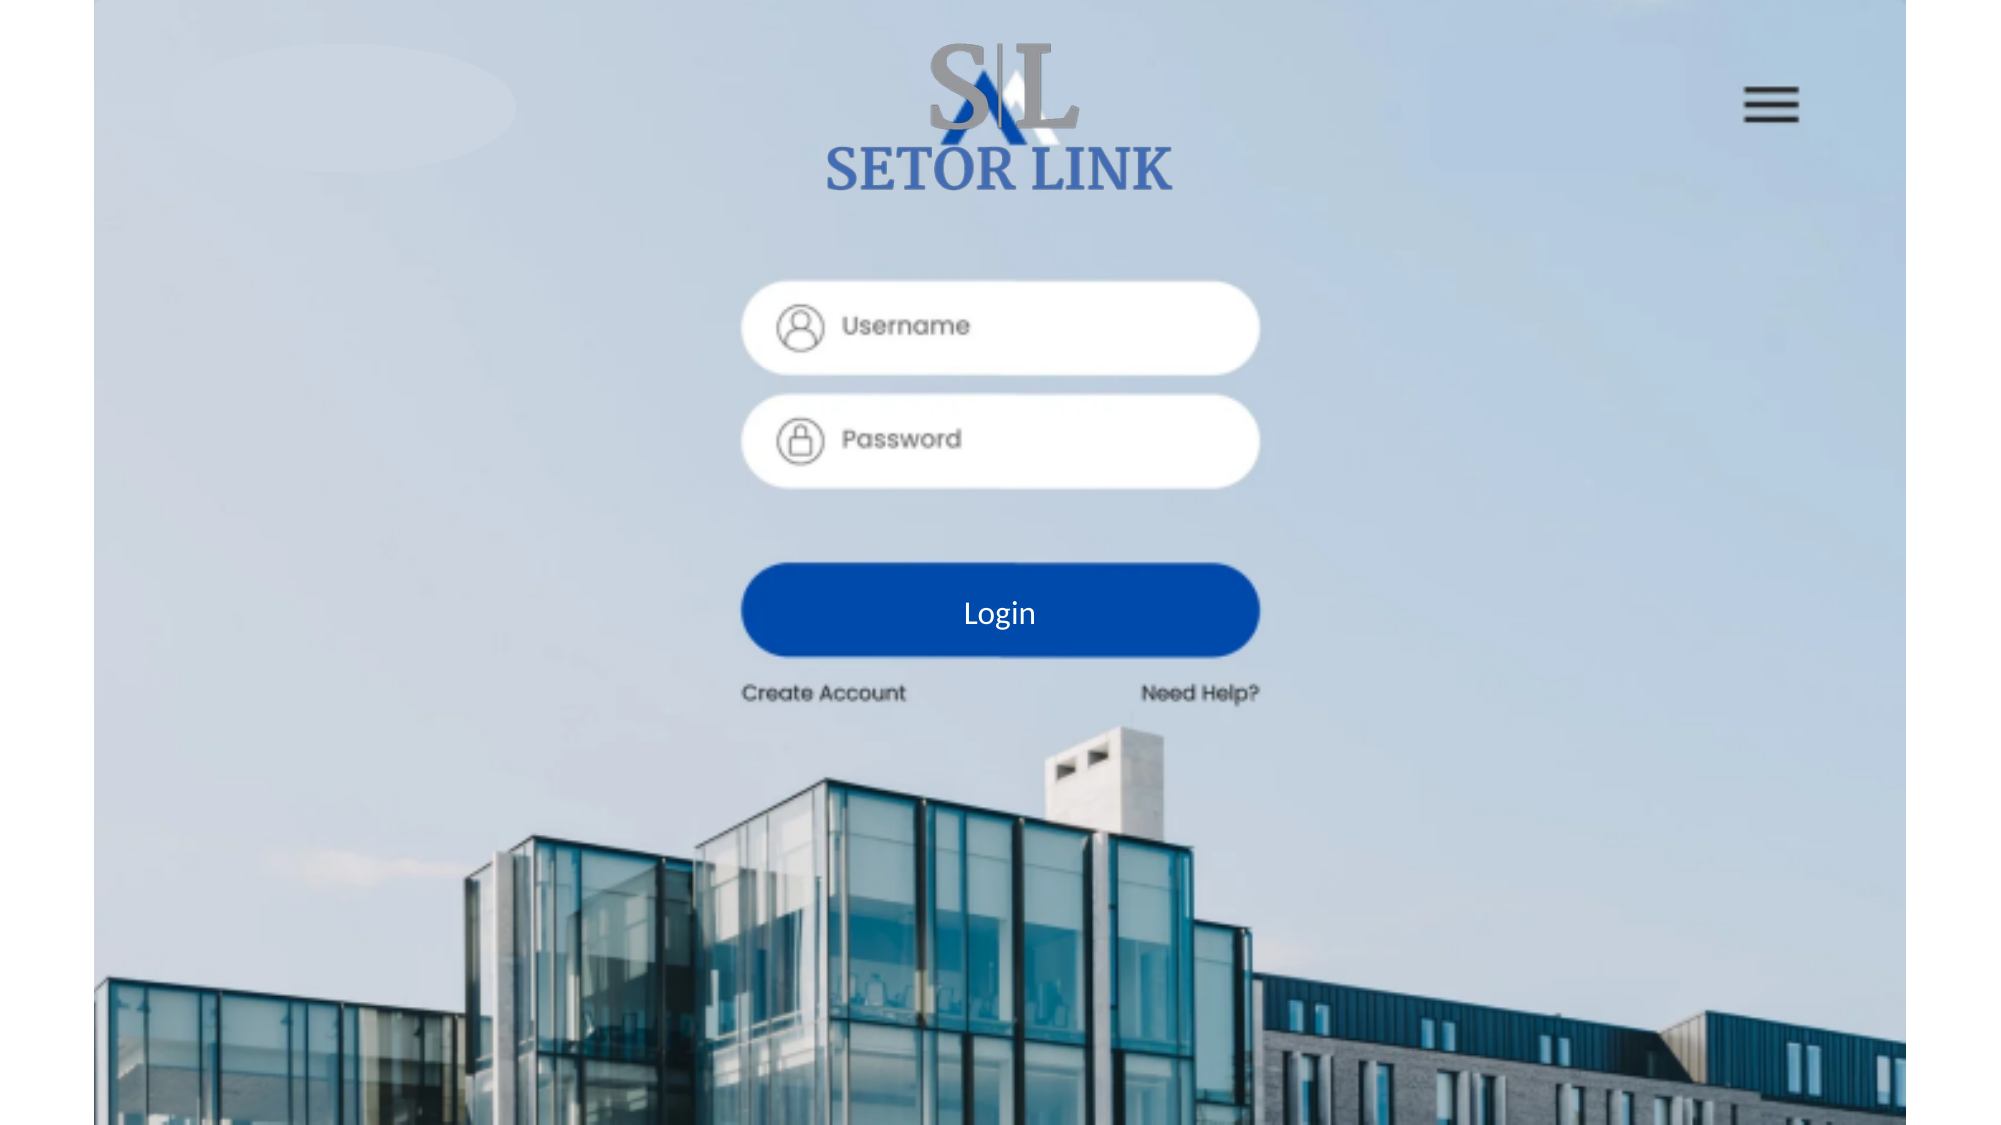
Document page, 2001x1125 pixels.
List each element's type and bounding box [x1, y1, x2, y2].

picture [94, 0, 1906, 1125]
text_box [1120, 681, 1290, 719]
